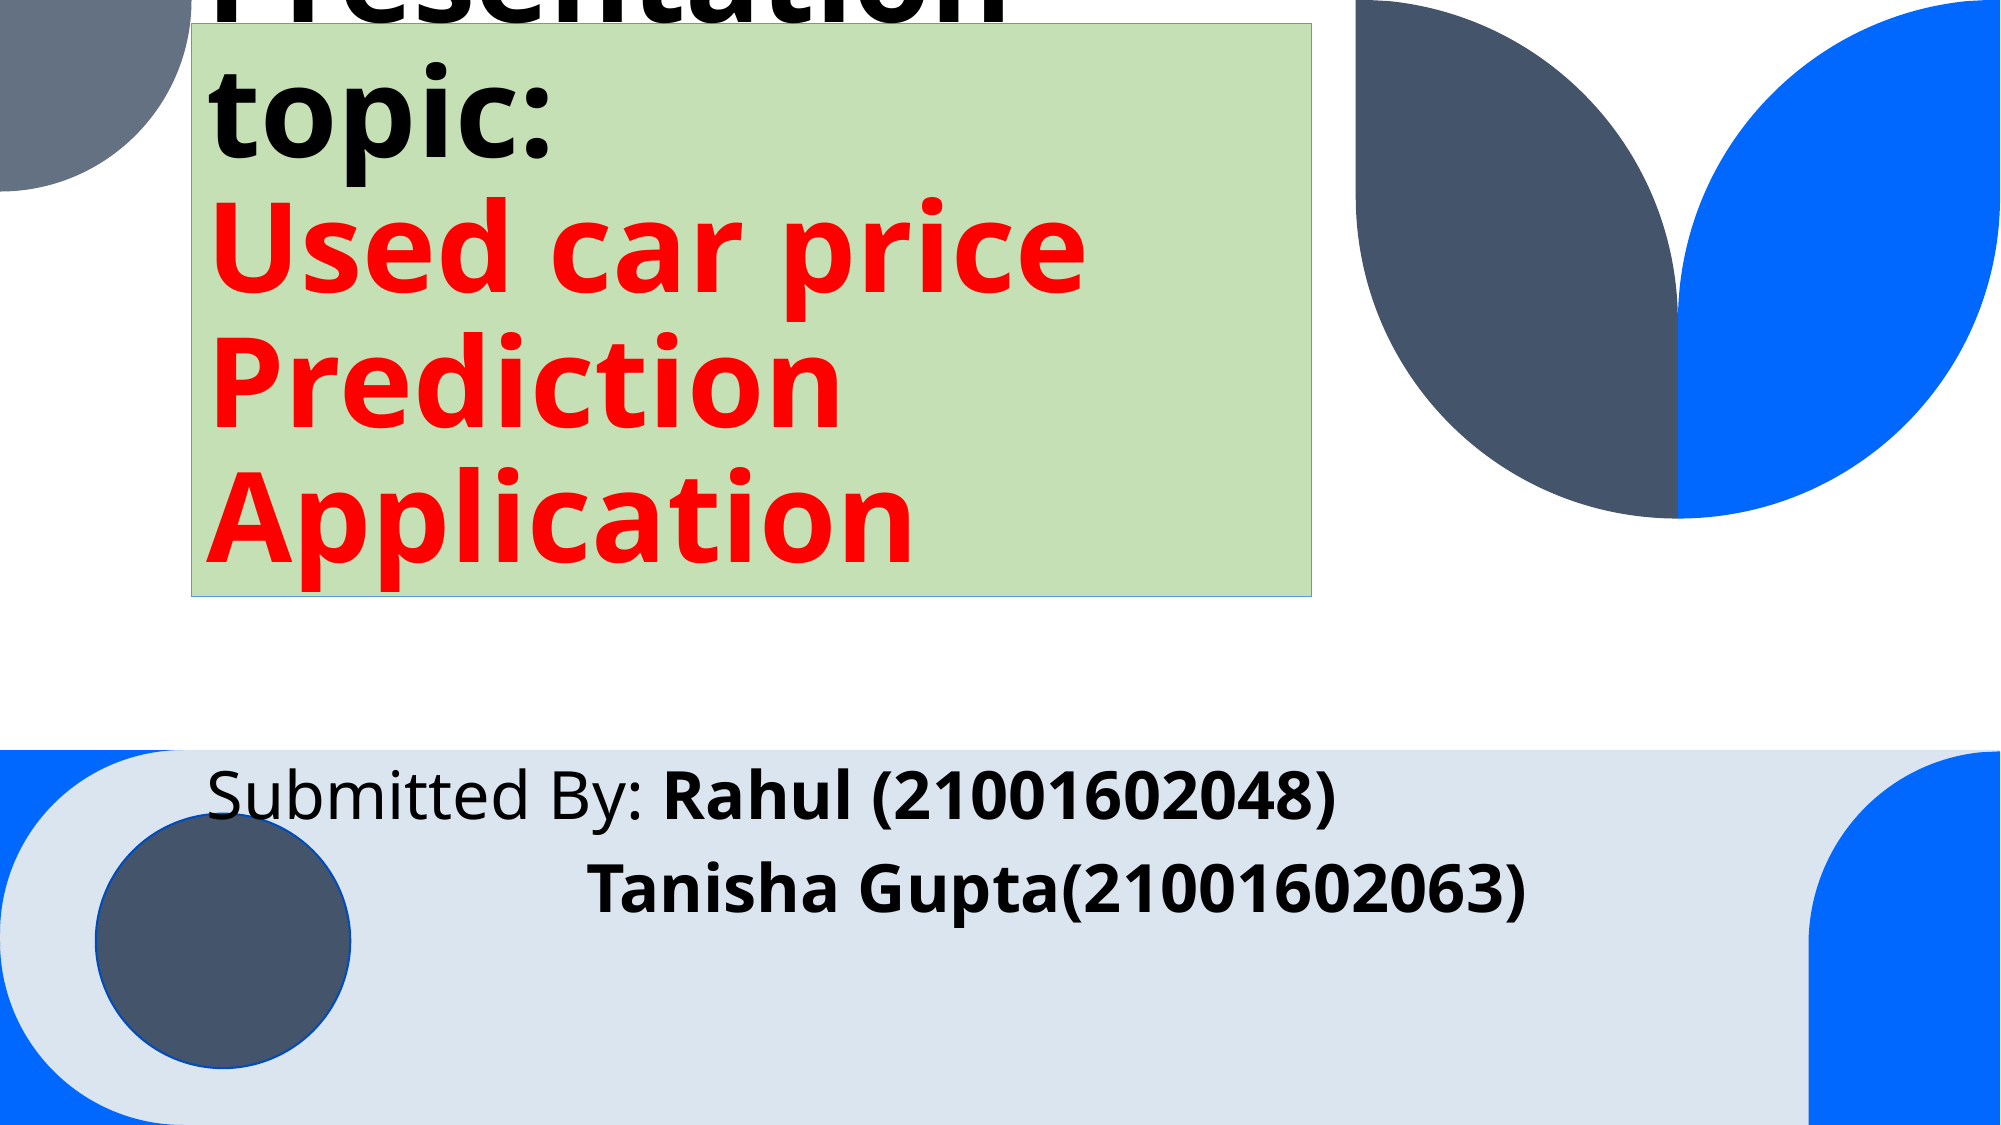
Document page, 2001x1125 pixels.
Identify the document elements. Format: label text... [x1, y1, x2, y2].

title Presentation topic: Used car price Prediction Application [191, 23, 1312, 597]
subtitle Submitted By: Rahul (21001602048) Tanisha Gupta(21001602063) [191, 754, 1750, 957]
